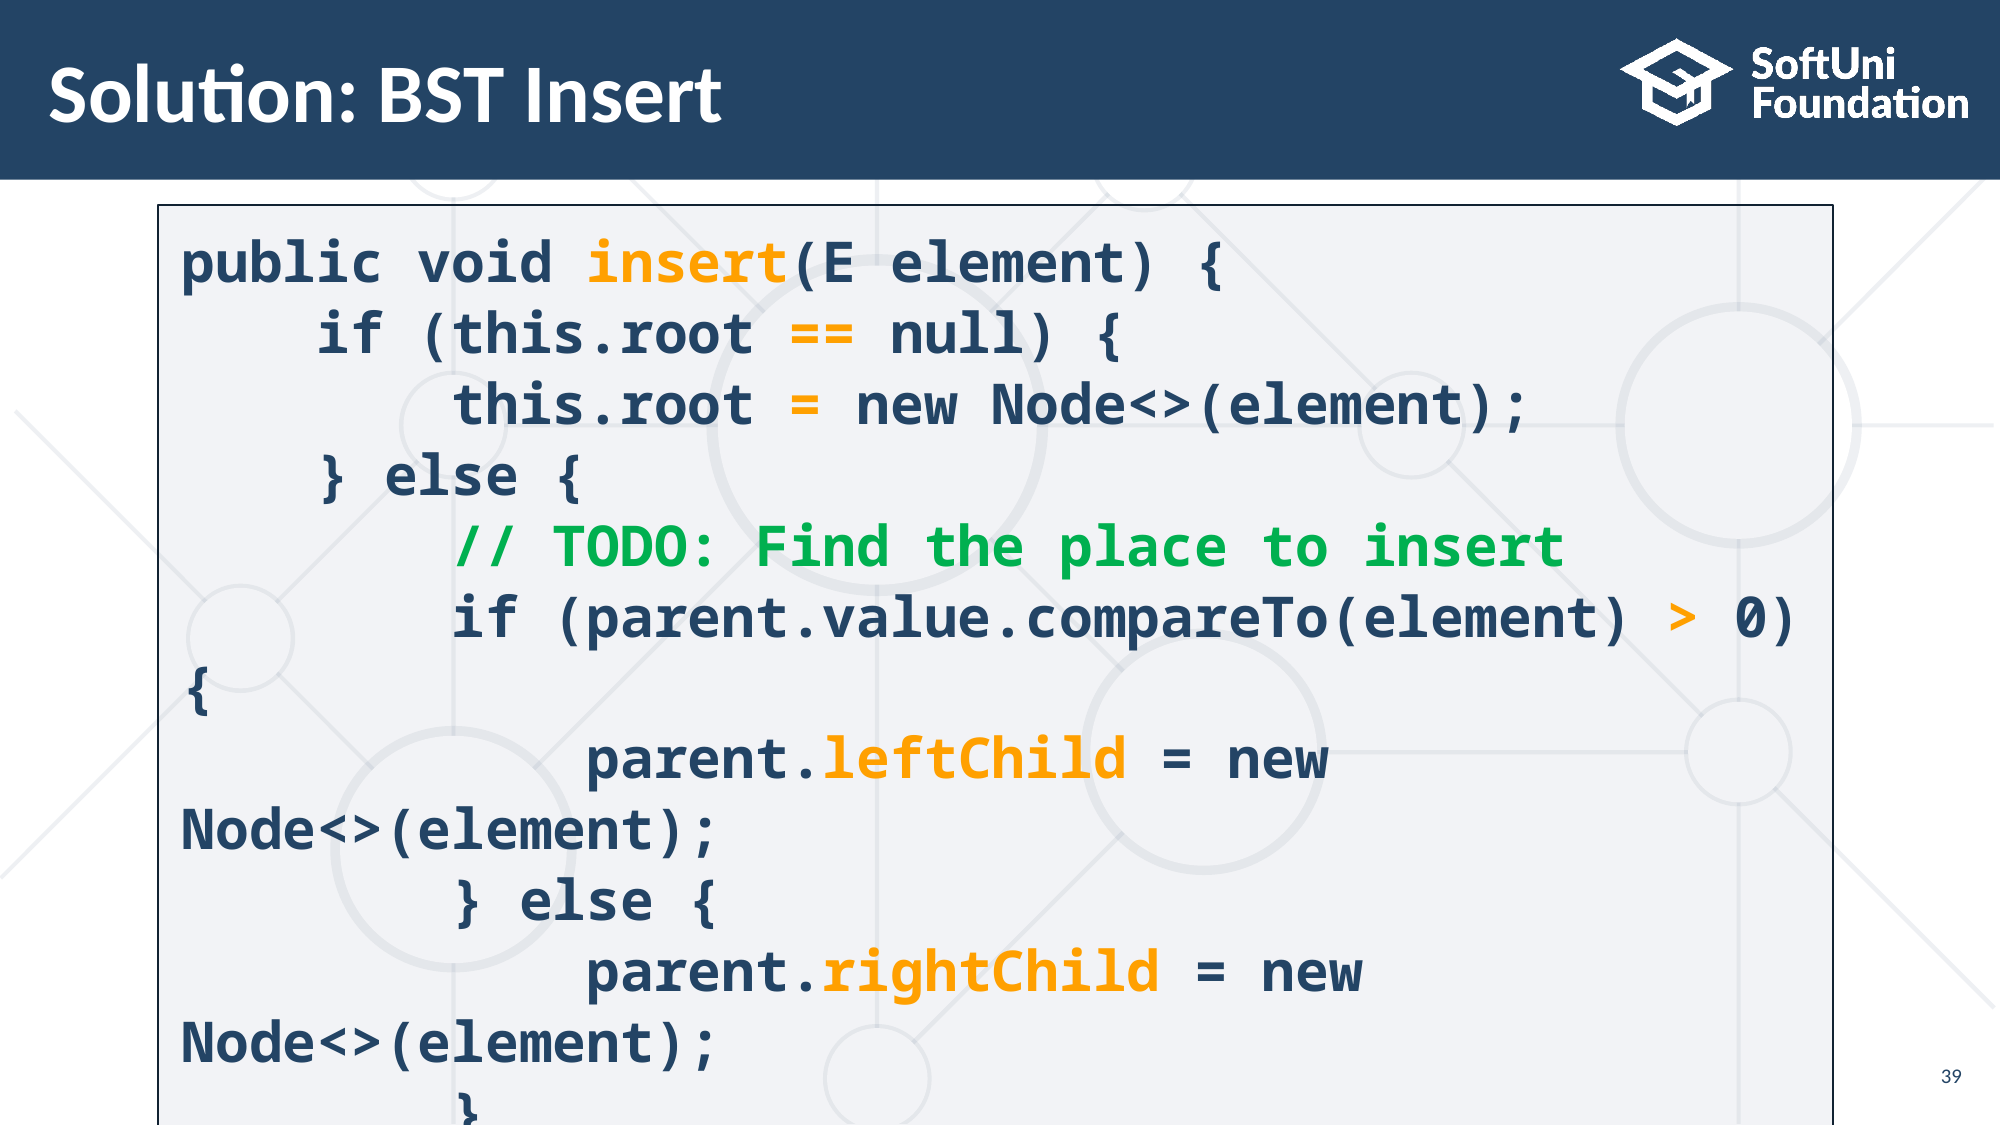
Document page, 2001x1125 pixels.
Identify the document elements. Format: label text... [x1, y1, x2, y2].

text_box public void insert(E element) { if (this.root == null) { this.root = new Node<>(element); } else { // TODO: Find the place to insert if (parent.value.compareTo(element) > 0){ parent.leftChild = new Node<>(element); } else { parent.rightChild = new Node<>(element); } } } [157, 205, 1833, 1125]
slide_number 39 [1897, 1049, 1968, 1101]
title Solution: BST Insert [31, 16, 1591, 162]
picture [1619, 38, 1968, 126]
